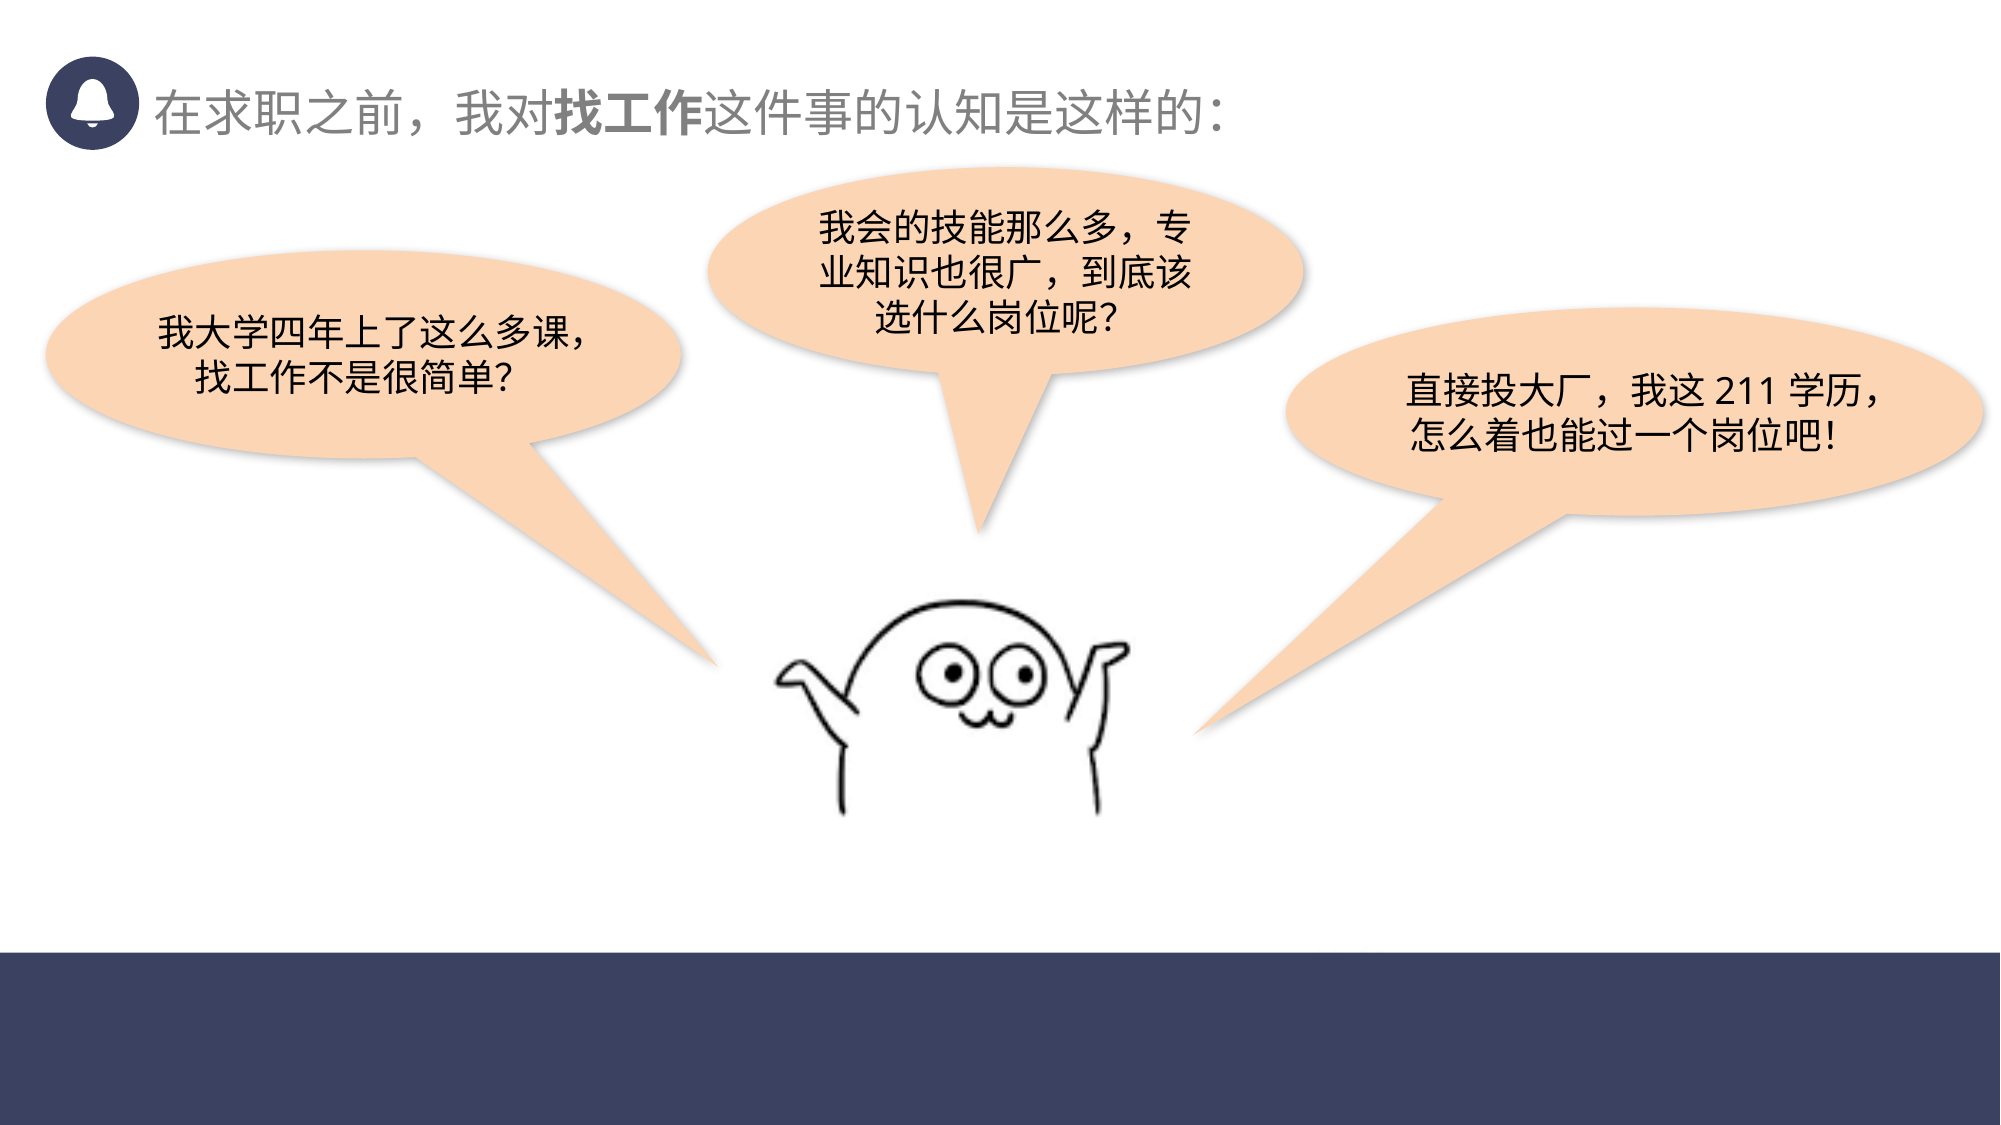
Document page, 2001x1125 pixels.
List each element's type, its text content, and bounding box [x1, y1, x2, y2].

text_box 在求职之前，我对找工作这件事的认知是这样的： [140, 74, 1329, 149]
text_box 直接投大厂，我这211学历，怎么着也能过一个岗位吧！ [1285, 307, 1983, 595]
text_box 我会的技能那么多，专业知识也很广，到底该选什么岗位呢？ [707, 167, 1304, 515]
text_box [45, 56, 140, 150]
picture [541, 515, 1430, 977]
text_box 我大学四年上了这么多课，找工作不是很简单？ [45, 250, 681, 545]
text_box [0, 952, 2000, 1125]
